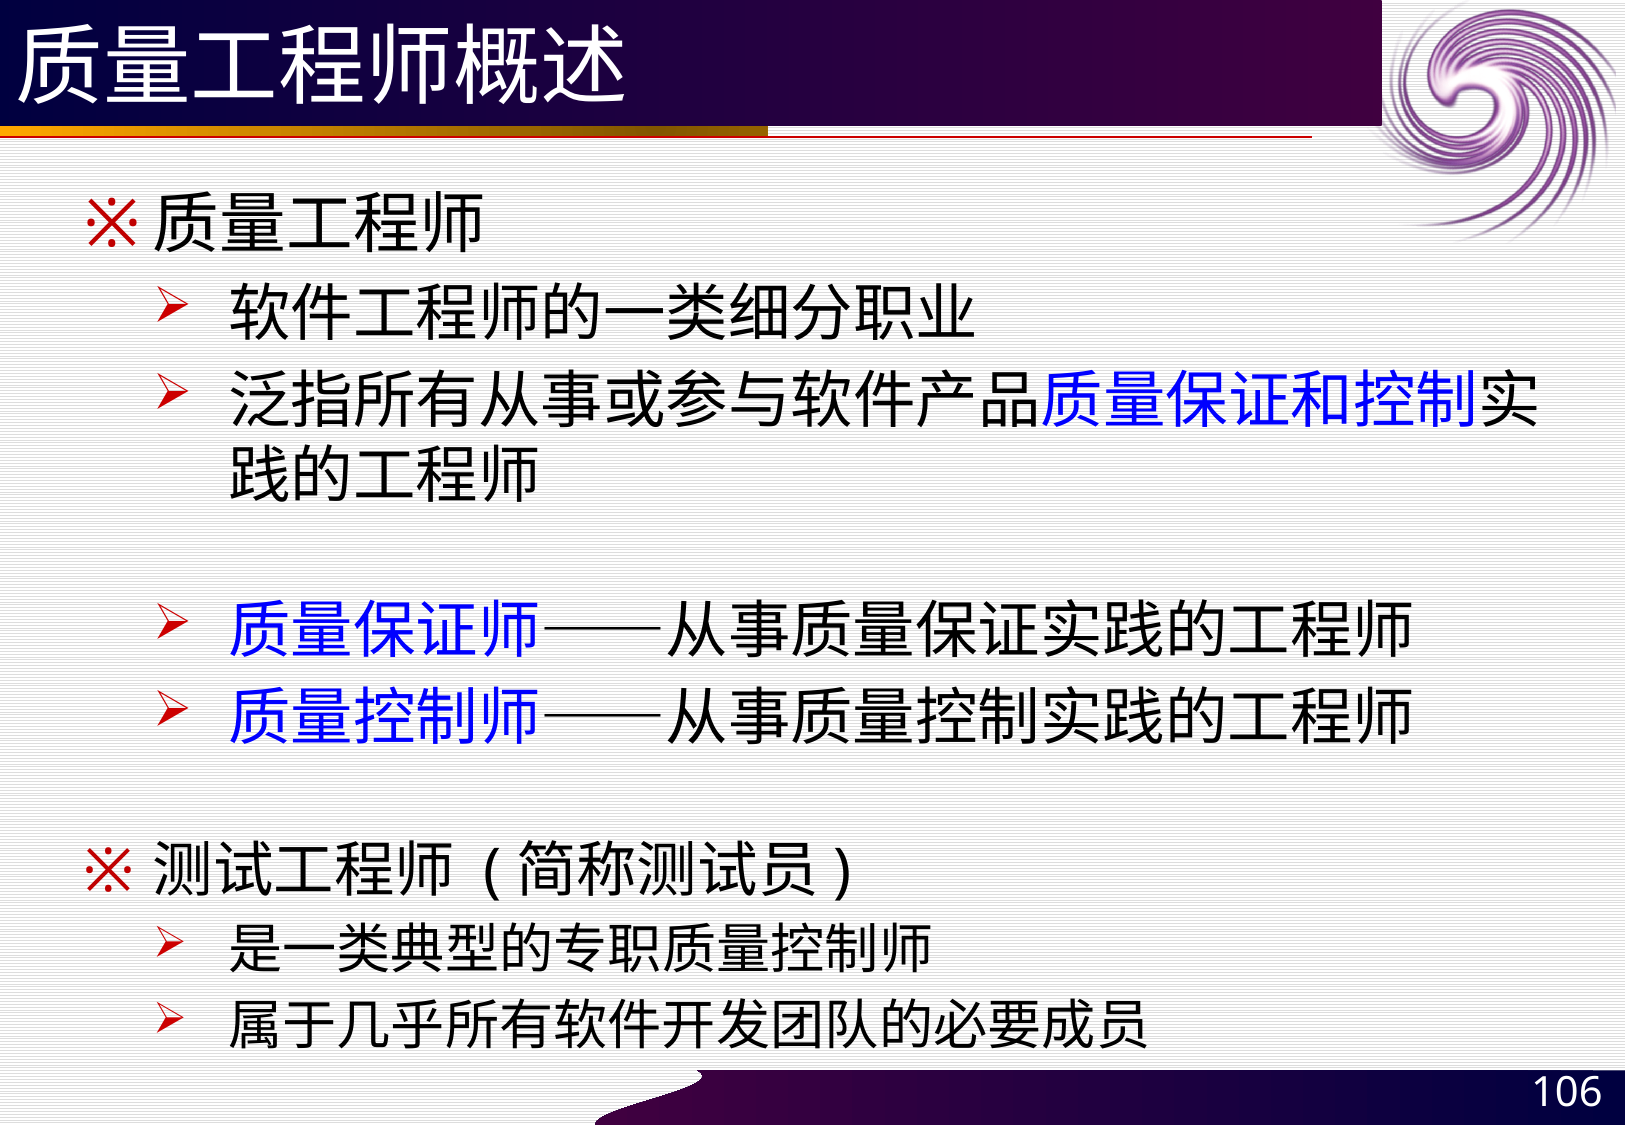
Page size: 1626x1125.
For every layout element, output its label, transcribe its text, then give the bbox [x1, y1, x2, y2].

slide_number 106 [1474, 1069, 1619, 1125]
picture [1362, 0, 1616, 244]
list 质量工程师 软件工程师的一类细分职业 泛指所有从事或参与软件产品质量保证和控制实践的工程师 质量保证师——从事质量保证实践的工程师 质量控制师——从事质量控制实践的工程师 测试工程师 (简称测试员) 是一类典型的专职质量控制师 属于几乎所有软件开发团队的必要成员 [56, 172, 1569, 1048]
title 质量工程师概述 [0, 0, 1382, 126]
